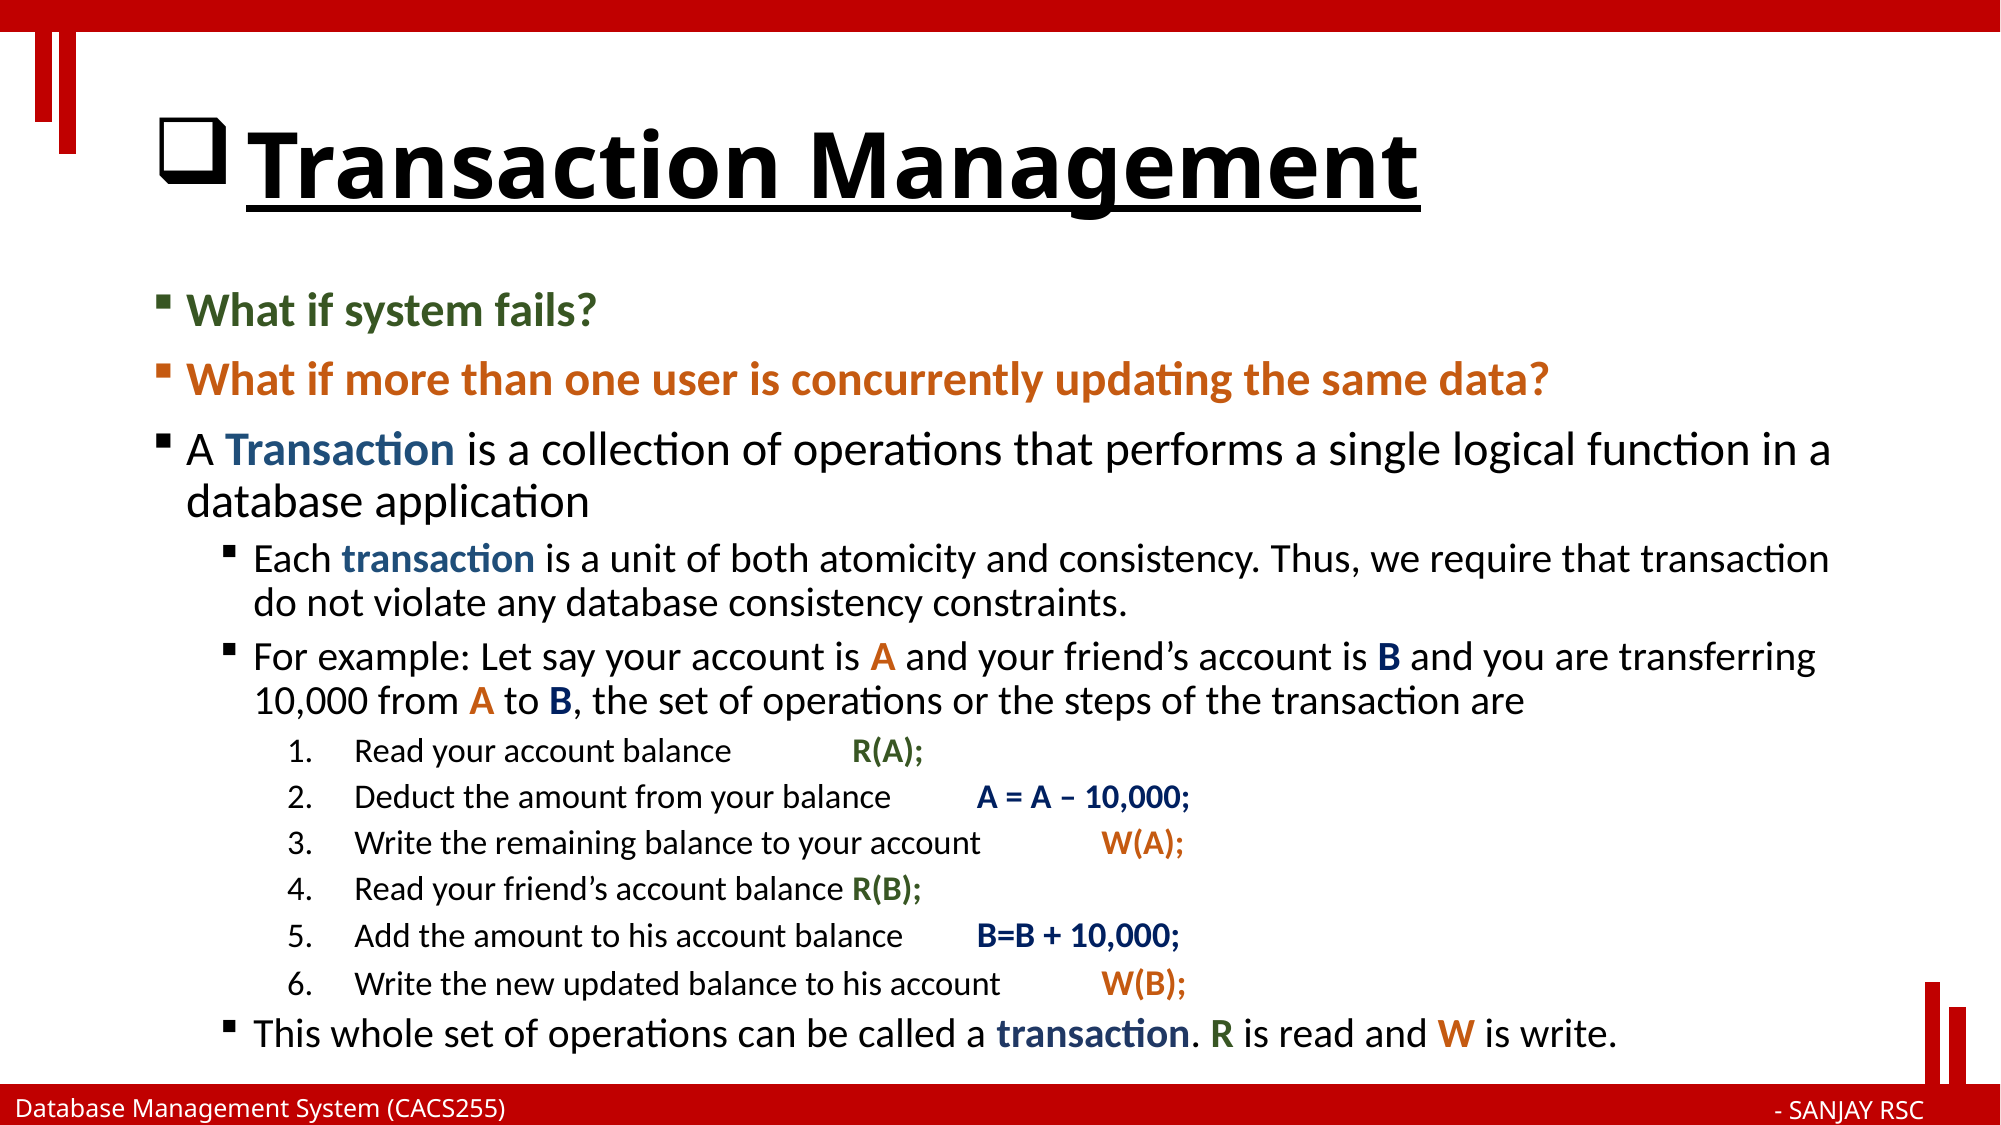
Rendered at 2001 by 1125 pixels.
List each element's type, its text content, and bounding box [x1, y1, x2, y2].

title Transaction Management [137, 59, 1863, 277]
list What if system fails? What if more than one user is concurrently updating the same data? A Transaction is a collection of operations that performs a single logical function in a database application Each transaction is a unit of both atomicity and consistency. Thus, we require that transaction do not violate any database consistency constraints. For example: Let say your account is A and your friend’s account is B and you are transferring 10,000 from A to B, the set of operations or the steps of the transaction are Read your account balance R(A); Deduct the amount from your balance A = A – 10,000; Write the remaining balance to your account W(A); Read your friend’s account balance R(B); Add the amount to his account balance B=B + 10,000; Write the new updated balance to his account W(B); This whole set of operations can be called a transaction. R is read and W is write. [137, 277, 1863, 1069]
